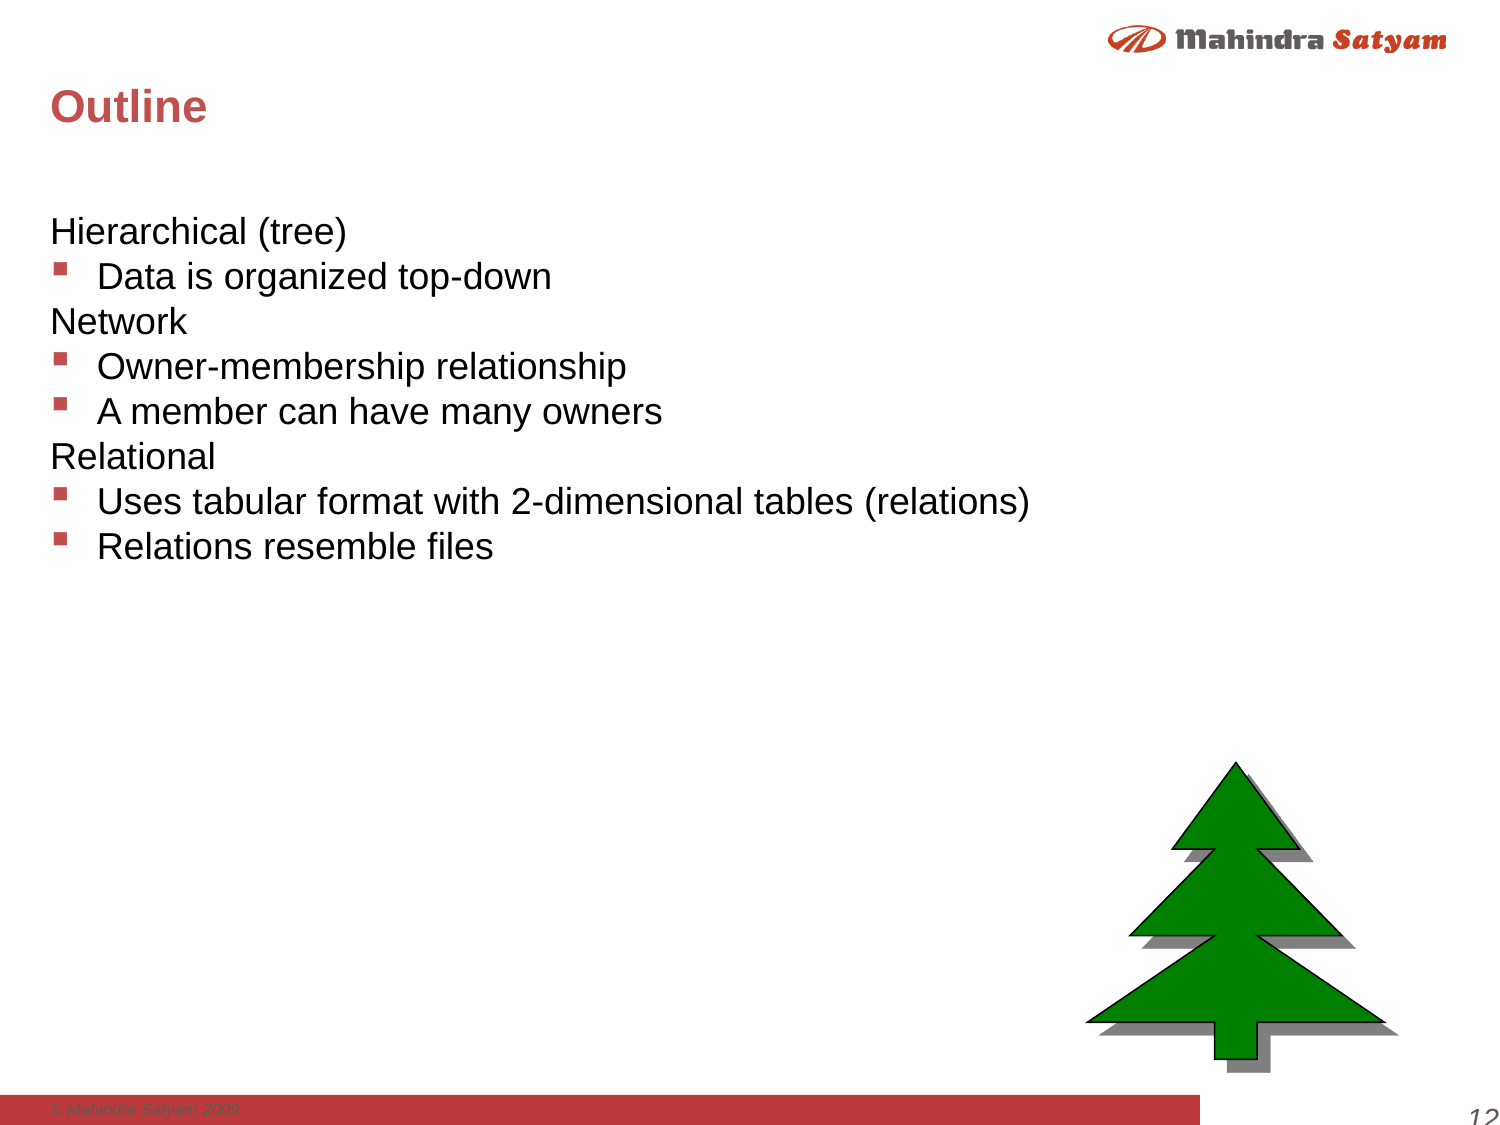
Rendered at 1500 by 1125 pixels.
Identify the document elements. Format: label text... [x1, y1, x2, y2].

picture [1107, 25, 1446, 53]
list Hierarchical (tree) Data is organized top-down Network Owner-membership relationship A member can have many owners Relational Uses tabular format with 2-dimensional tables (relations) Relations resemble files [49, 206, 1452, 435]
text_box [1087, 762, 1385, 1060]
title Outline [49, 76, 1452, 133]
